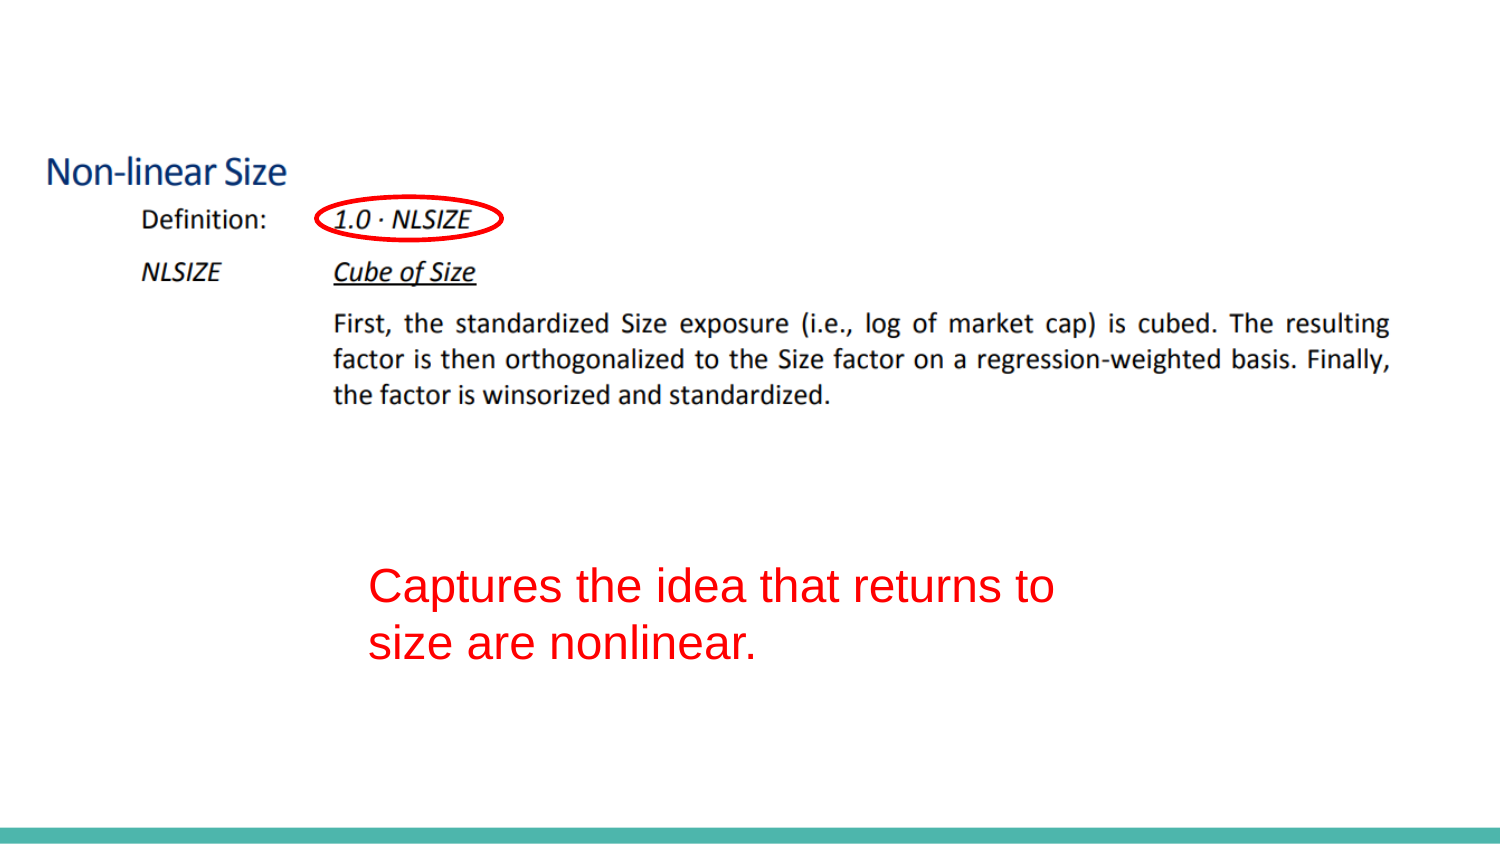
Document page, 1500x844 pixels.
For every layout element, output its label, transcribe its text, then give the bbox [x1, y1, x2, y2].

text_box Captures the idea that returns to size are nonlinear. [353, 539, 1147, 739]
picture [5, 134, 1494, 435]
